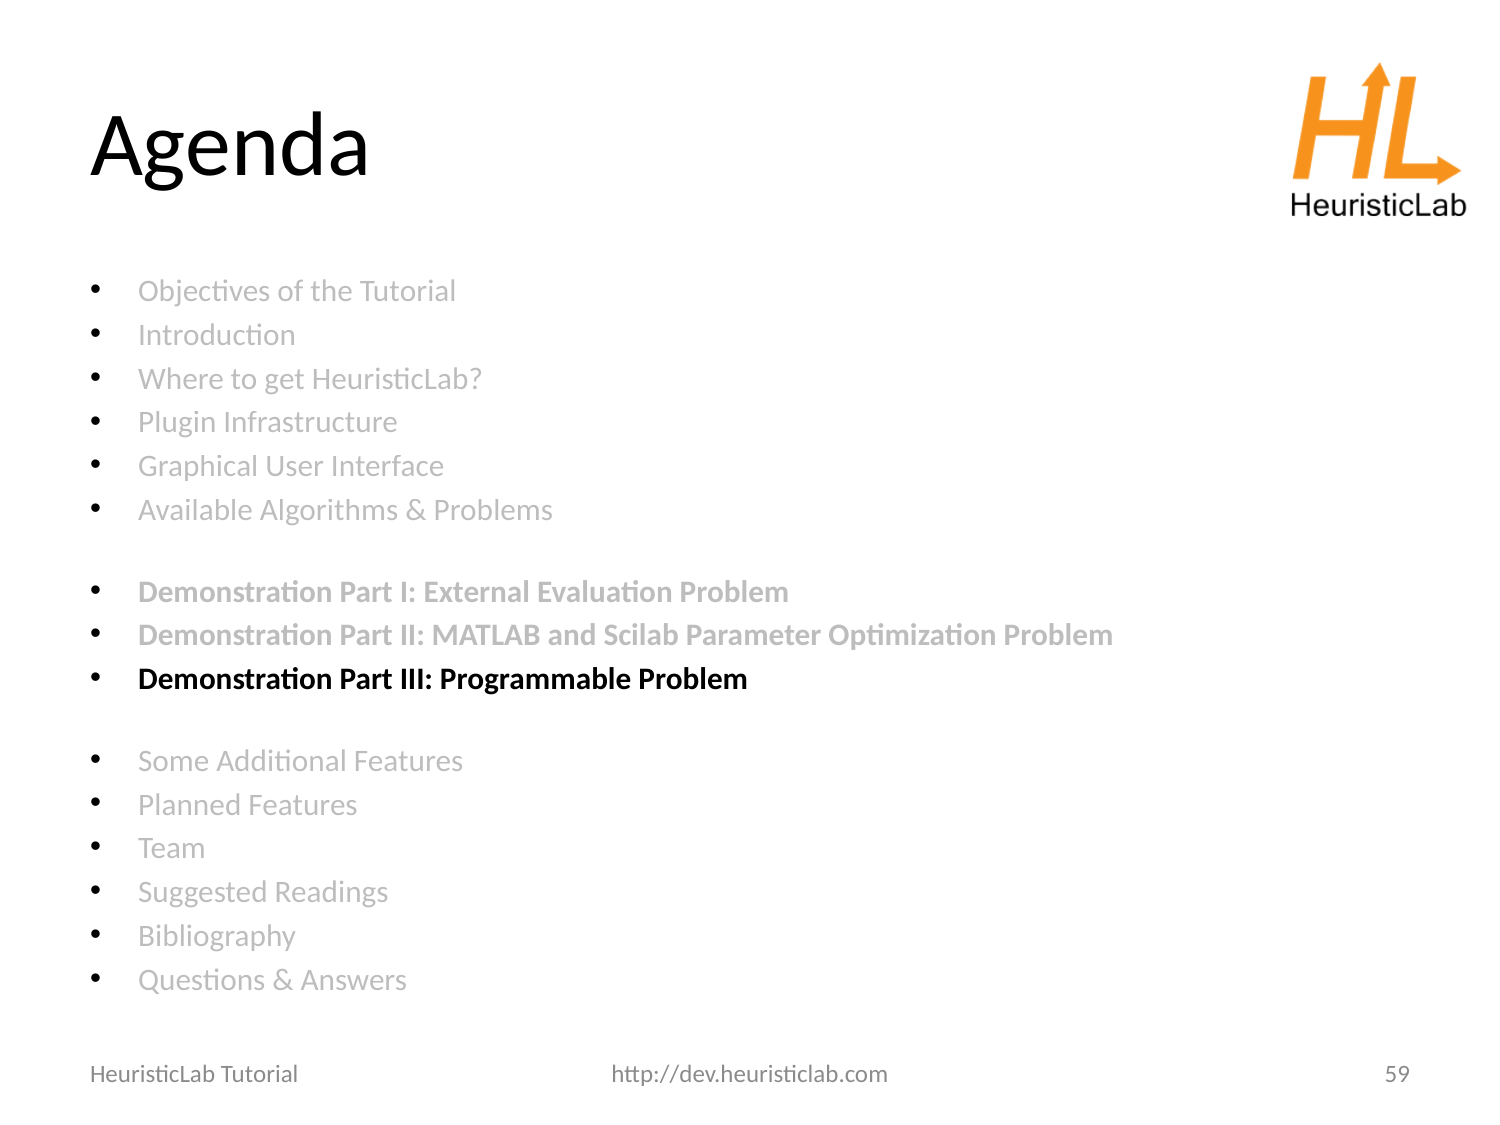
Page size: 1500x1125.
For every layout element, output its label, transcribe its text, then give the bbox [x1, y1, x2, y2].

list Objectives of the Tutorial Introduction Where to get HeuristicLab? Plugin Infrastructure Graphical User Interface Available Algorithms & Problems Demonstration Part I: External Evaluation Problem Demonstration Part II: MATLAB and Scilab Parameter Optimization Problem Demonstration Part III: Programmable Problem Some Additional Features Planned Features Team Suggested Readings Bibliography Questions & Answers [75, 262, 1425, 1005]
slide_number HeuristicLab Tutorial [75, 1042, 425, 1103]
slide_number 59 [1074, 1042, 1425, 1103]
title Agenda [75, 45, 1282, 233]
picture [1281, 27, 1474, 244]
footer http://dev.heuristiclab.com [512, 1042, 988, 1103]
